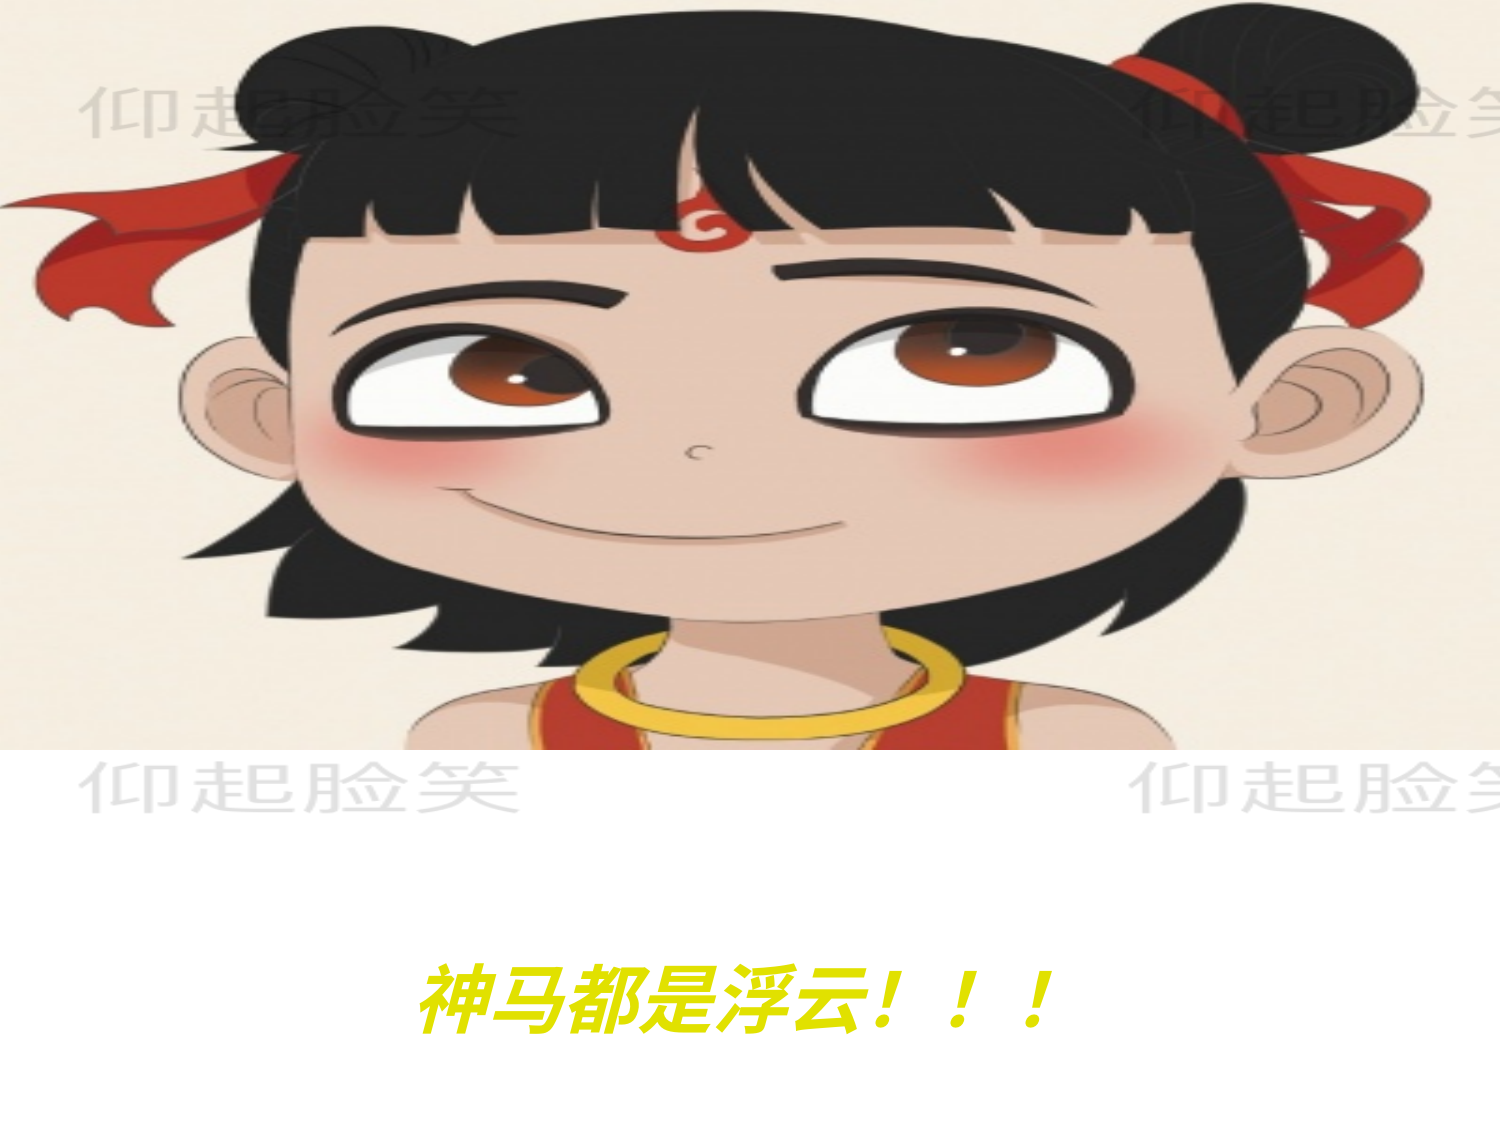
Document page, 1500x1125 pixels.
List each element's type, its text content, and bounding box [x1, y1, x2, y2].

picture [0, 0, 1500, 976]
text_box 神马都是浮云！！！ [397, 899, 1103, 1050]
